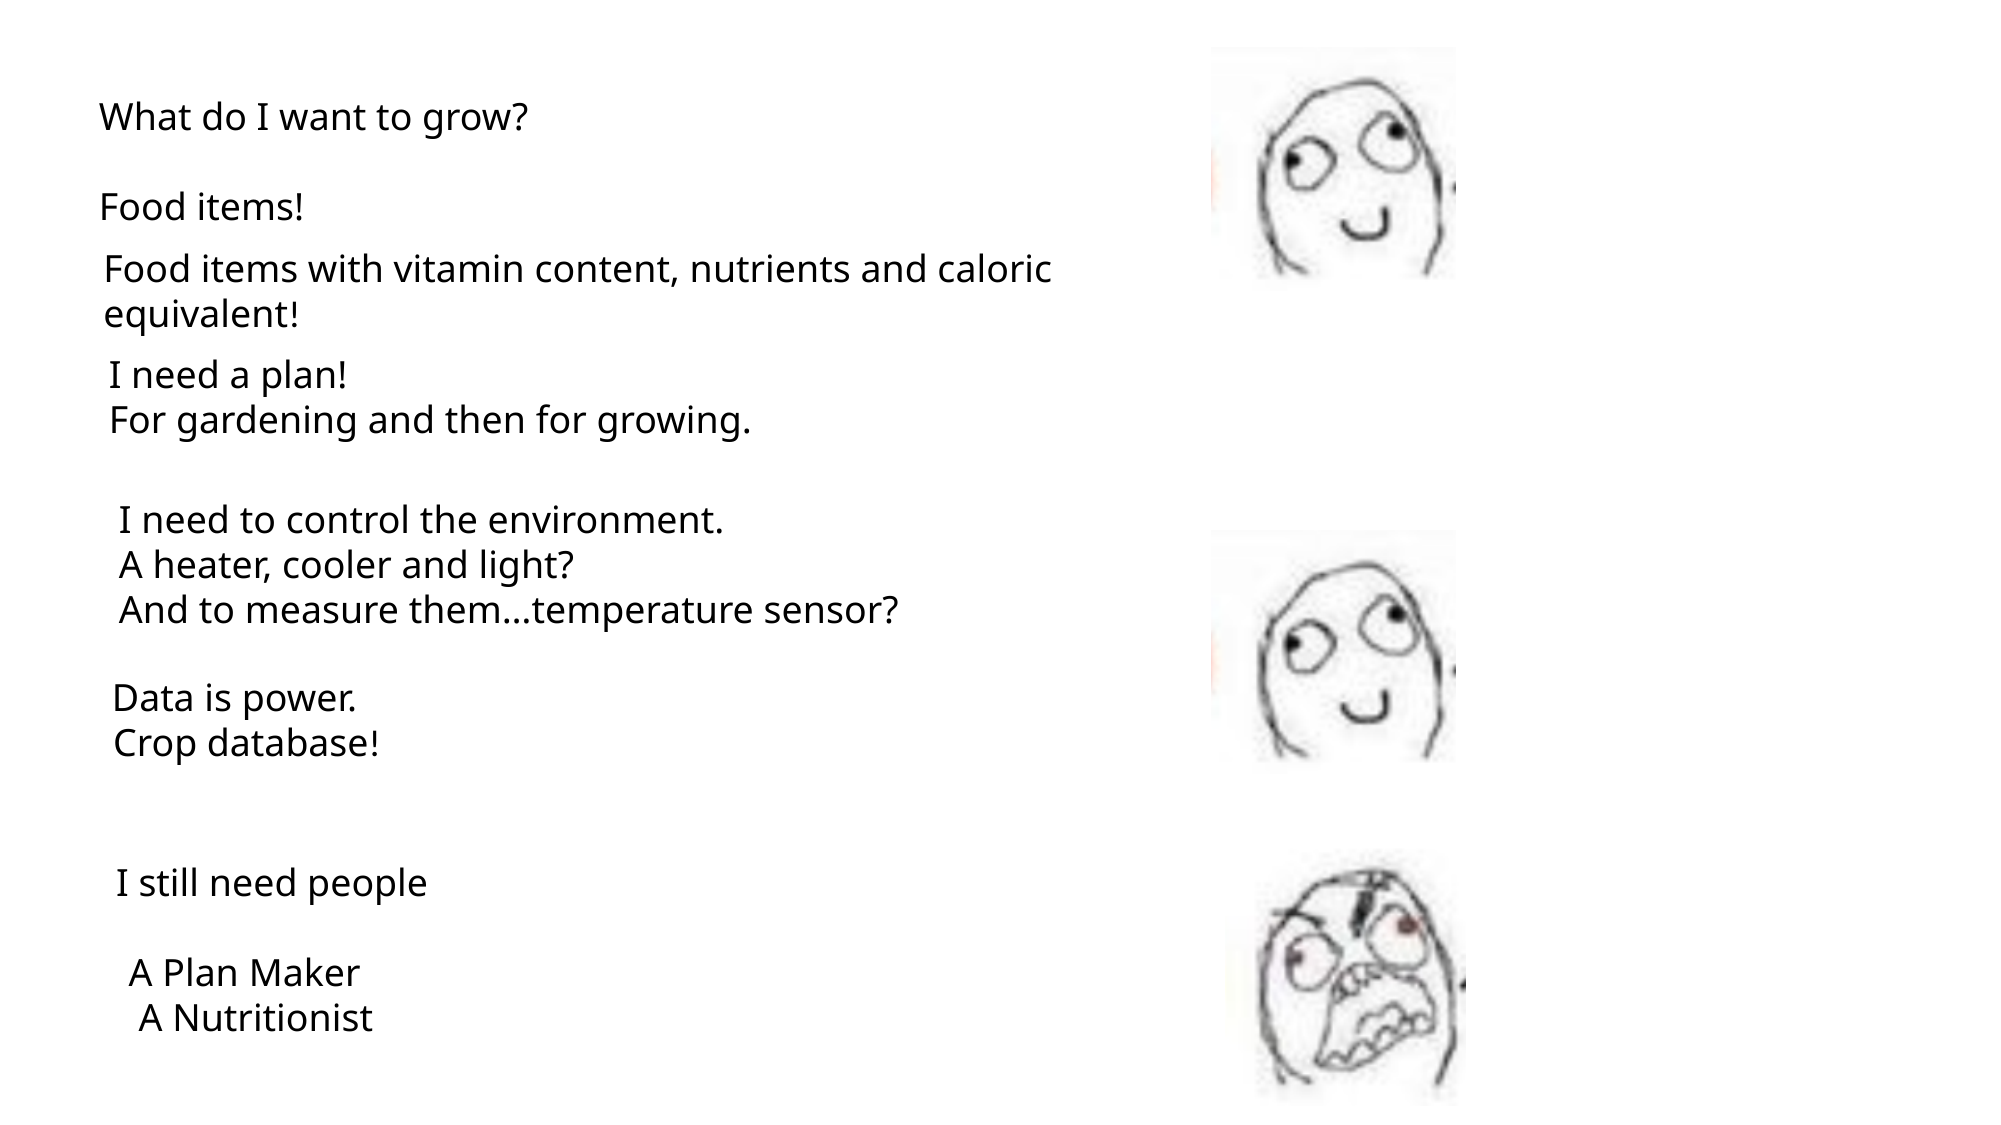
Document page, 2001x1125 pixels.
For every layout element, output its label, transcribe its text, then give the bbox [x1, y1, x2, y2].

picture [1225, 848, 1467, 1106]
picture [1211, 530, 1456, 774]
text_box What do I want to grow? Food items! [84, 85, 657, 236]
text_box Food items with vitamin content, nutrients and caloric equivalent! [88, 237, 1273, 387]
text_box A Plan Maker A Nutritionist [104, 941, 495, 1047]
text_box I need to control the environment. A heater, cooler and light? And to measure them…temperature sensor? [104, 488, 918, 639]
text_box I need a plan! For gardening and then for growing. [84, 343, 1034, 448]
picture [1211, 47, 1456, 291]
text_box Data is power. Crop database! [88, 667, 780, 772]
text_box I still need people [84, 851, 532, 957]
